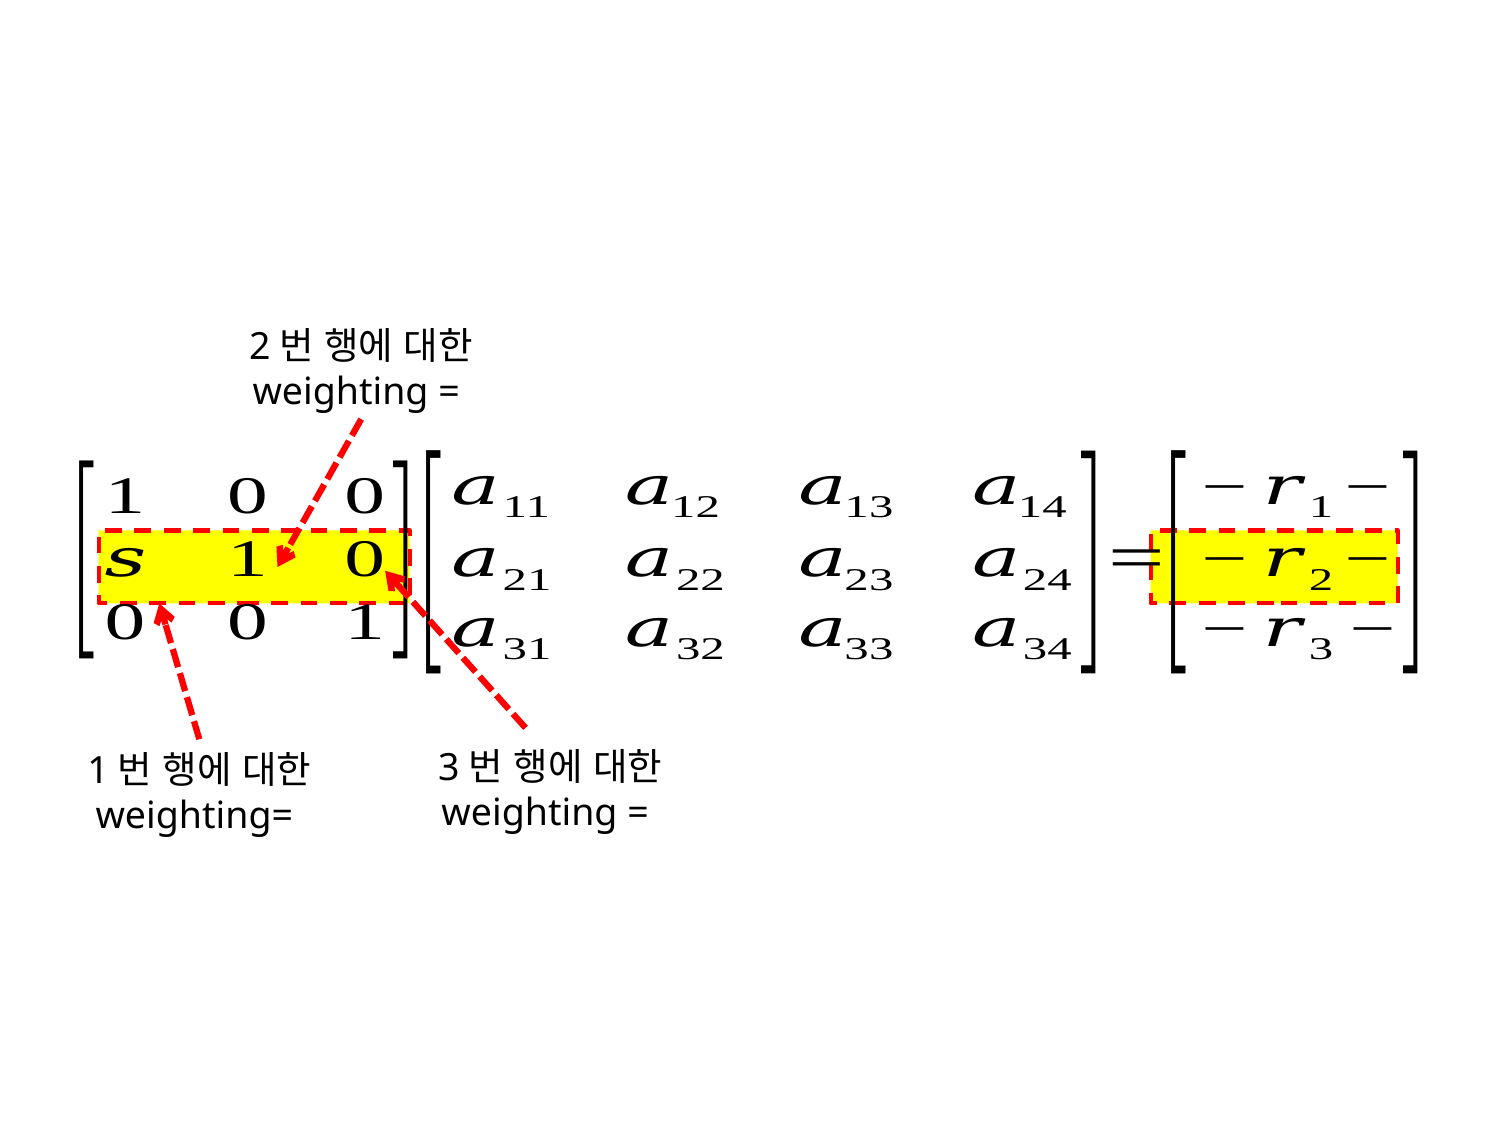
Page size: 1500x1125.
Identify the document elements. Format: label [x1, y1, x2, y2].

text_box [159, 603, 200, 740]
text_box [73, 447, 1427, 678]
text_box [384, 570, 526, 729]
text_box [277, 420, 362, 568]
